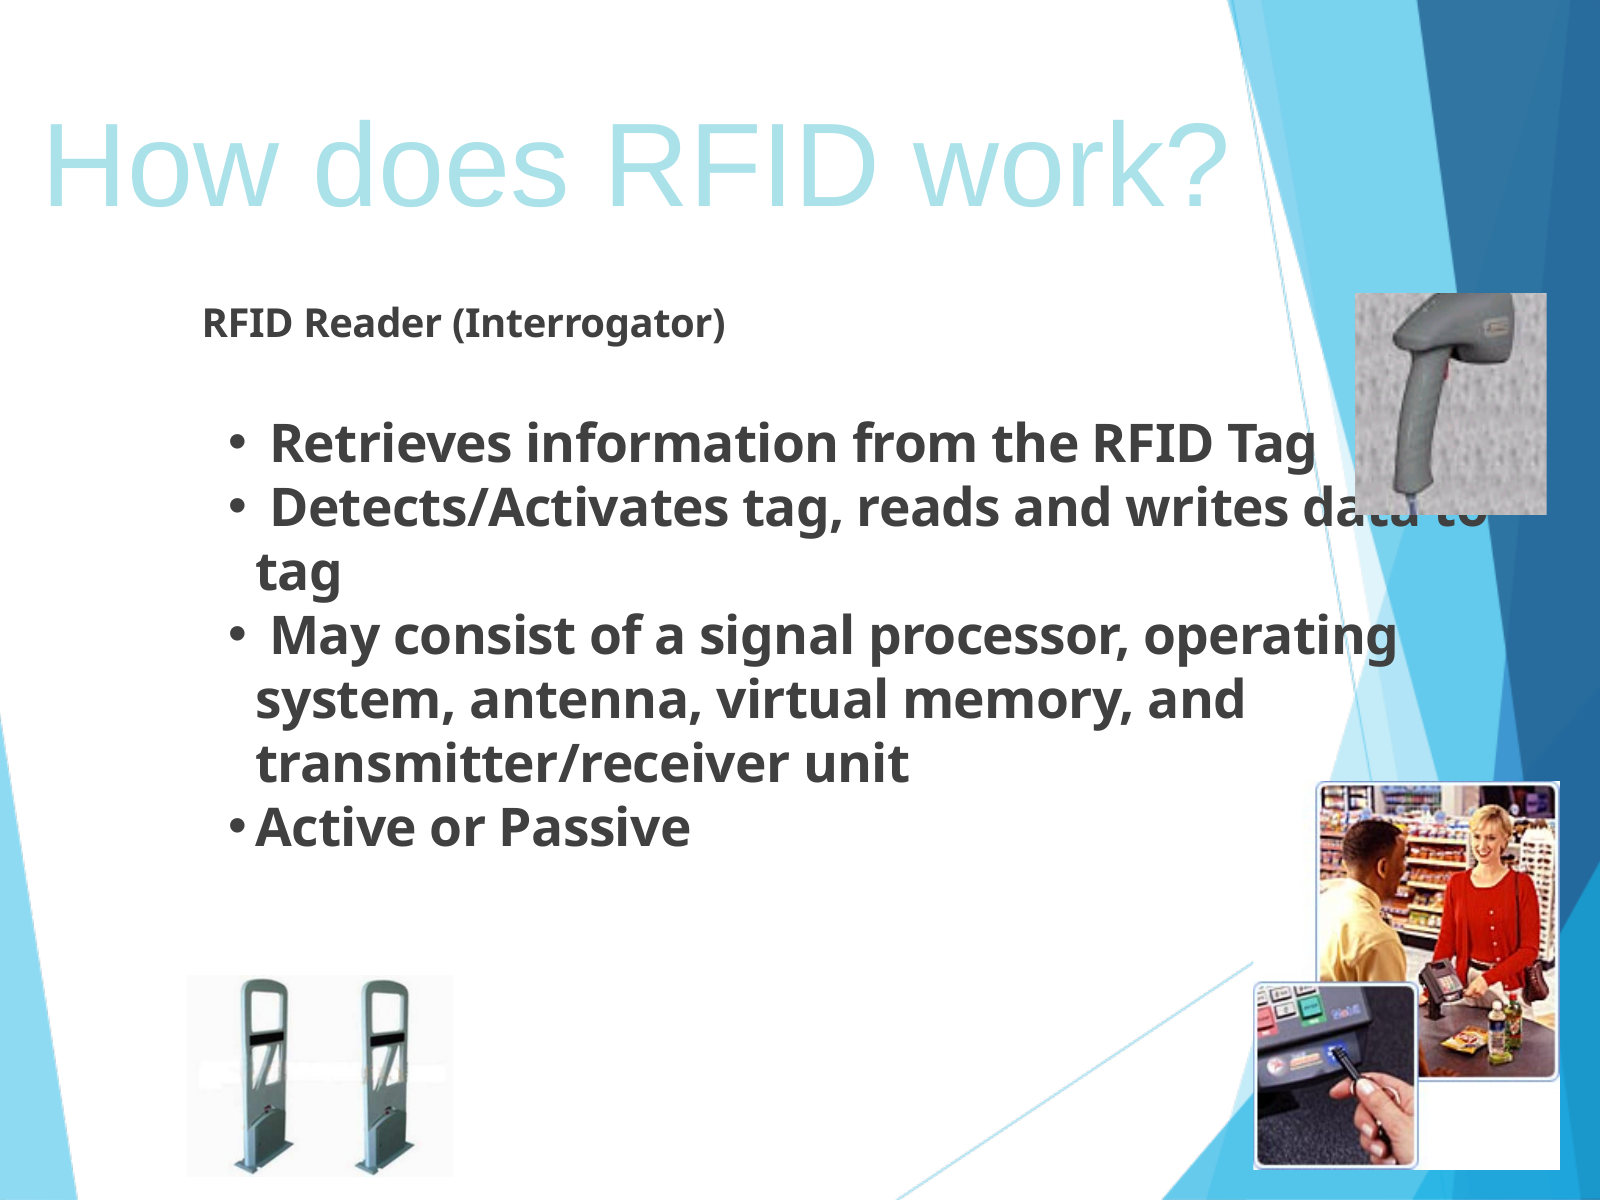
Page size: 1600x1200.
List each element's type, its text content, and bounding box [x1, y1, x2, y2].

text_box [0, 0, 1600, 1200]
text_box How does RFID work? [41, 87, 1254, 231]
text_box RFID Reader (Interrogator) Retrieves information from the RFID Tag Detects/Activates tag, reads and writes data to tag May consist of a signal processor, operating system, antenna, virtual memory, and transmitter/receiver unit Active or Passive [201, 297, 1499, 922]
text_box [186, 975, 454, 1177]
text_box [1355, 293, 1547, 515]
text_box [1253, 781, 1561, 1170]
